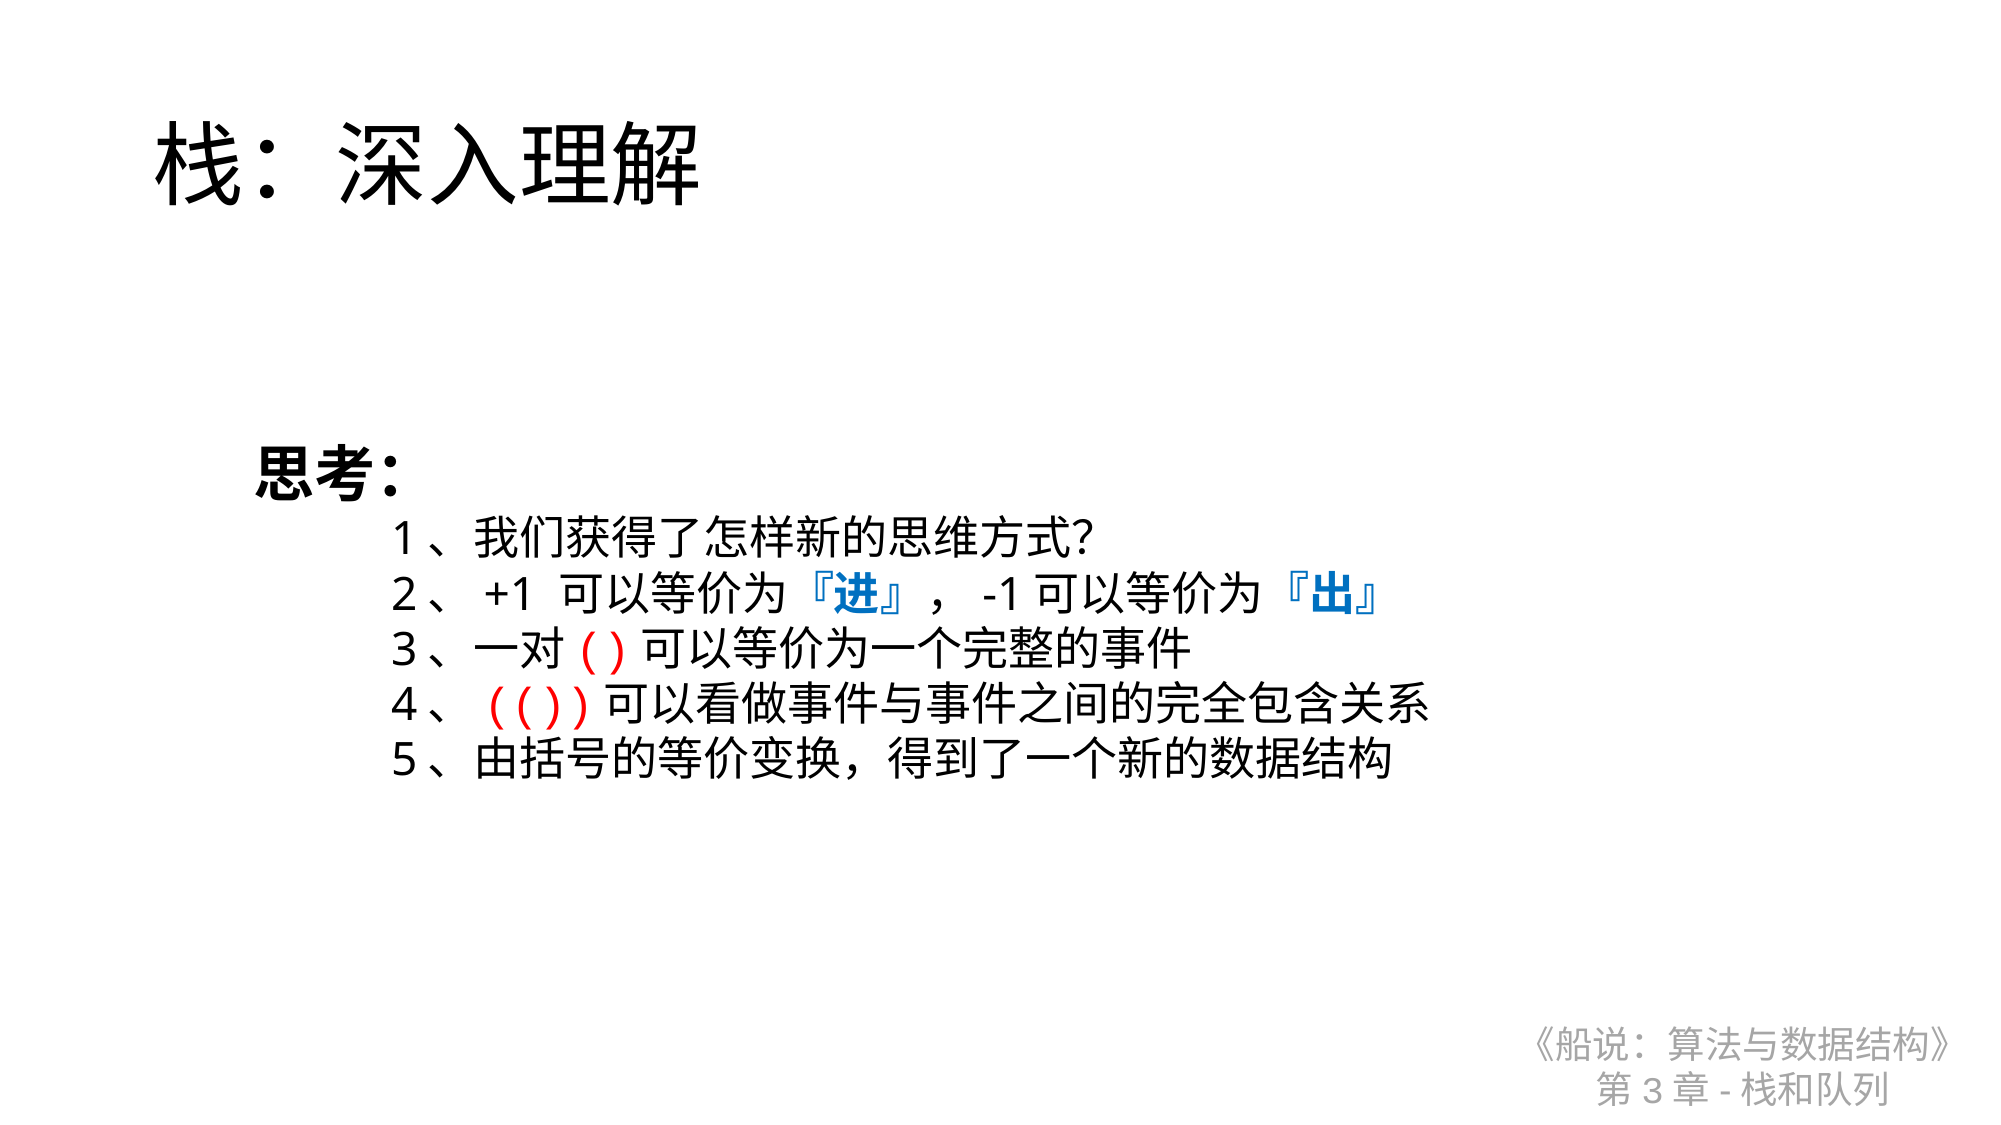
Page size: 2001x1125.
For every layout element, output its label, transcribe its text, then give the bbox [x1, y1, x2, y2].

title 栈：深入理解 [137, 59, 1863, 278]
text_box 思考： 1、我们获得了怎样新的思维方式？ 2、+1 可以等价为『进』，-1可以等价为『出』 3、一对()可以等价为一个完整的事件 4、(())可以看做事件与事件之间的完全包含关系 5、由括号的等价变换，得到了一个新的数据结构 [238, 427, 1814, 795]
